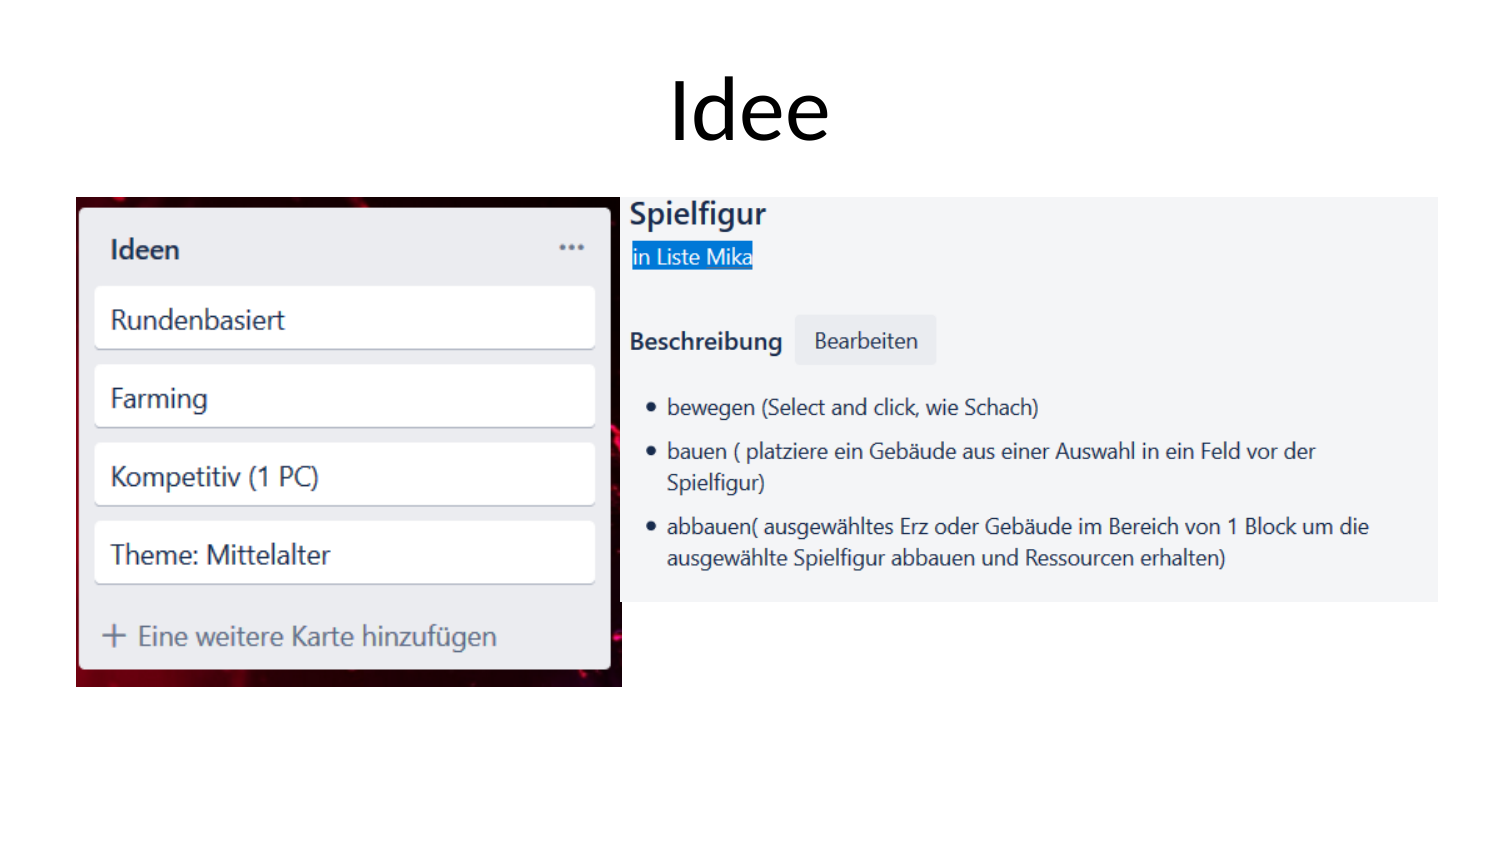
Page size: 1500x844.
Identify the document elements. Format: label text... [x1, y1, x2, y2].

picture [76, 197, 623, 687]
title Idee [75, 33, 1425, 175]
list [620, 197, 1439, 602]
